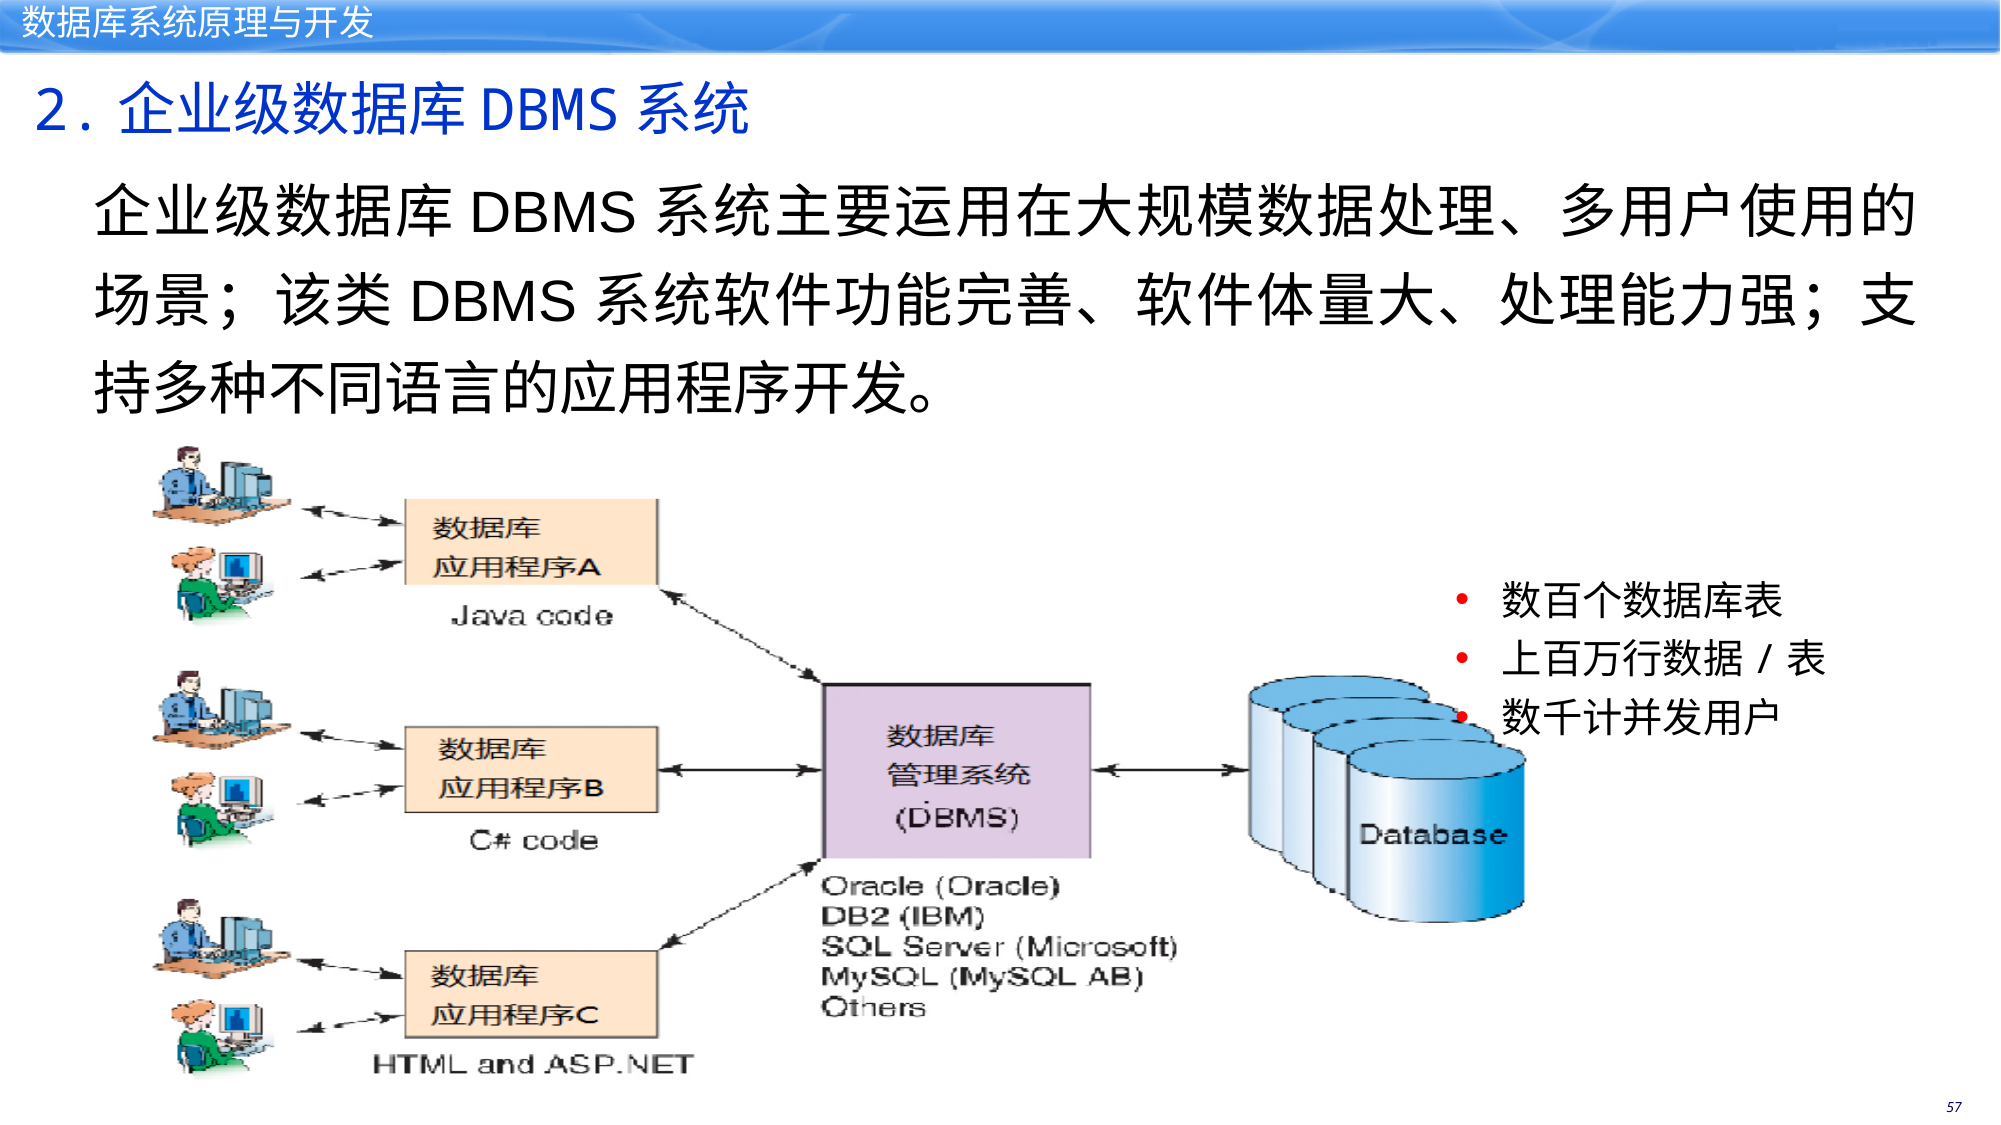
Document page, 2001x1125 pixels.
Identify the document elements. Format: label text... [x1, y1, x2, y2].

text_box 2.企业级数据库DBMS系统 [21, 66, 800, 149]
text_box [125, 443, 1833, 1090]
text_box 企业级数据库DBMS系统主要运用在大规模数据处理、多用户使用的场景；该类DBMS系统软件功能完善、软件体量大、处理能力强；支持多种不同语言的应用程序开发。 [78, 148, 1933, 429]
picture [0, 0, 2000, 55]
